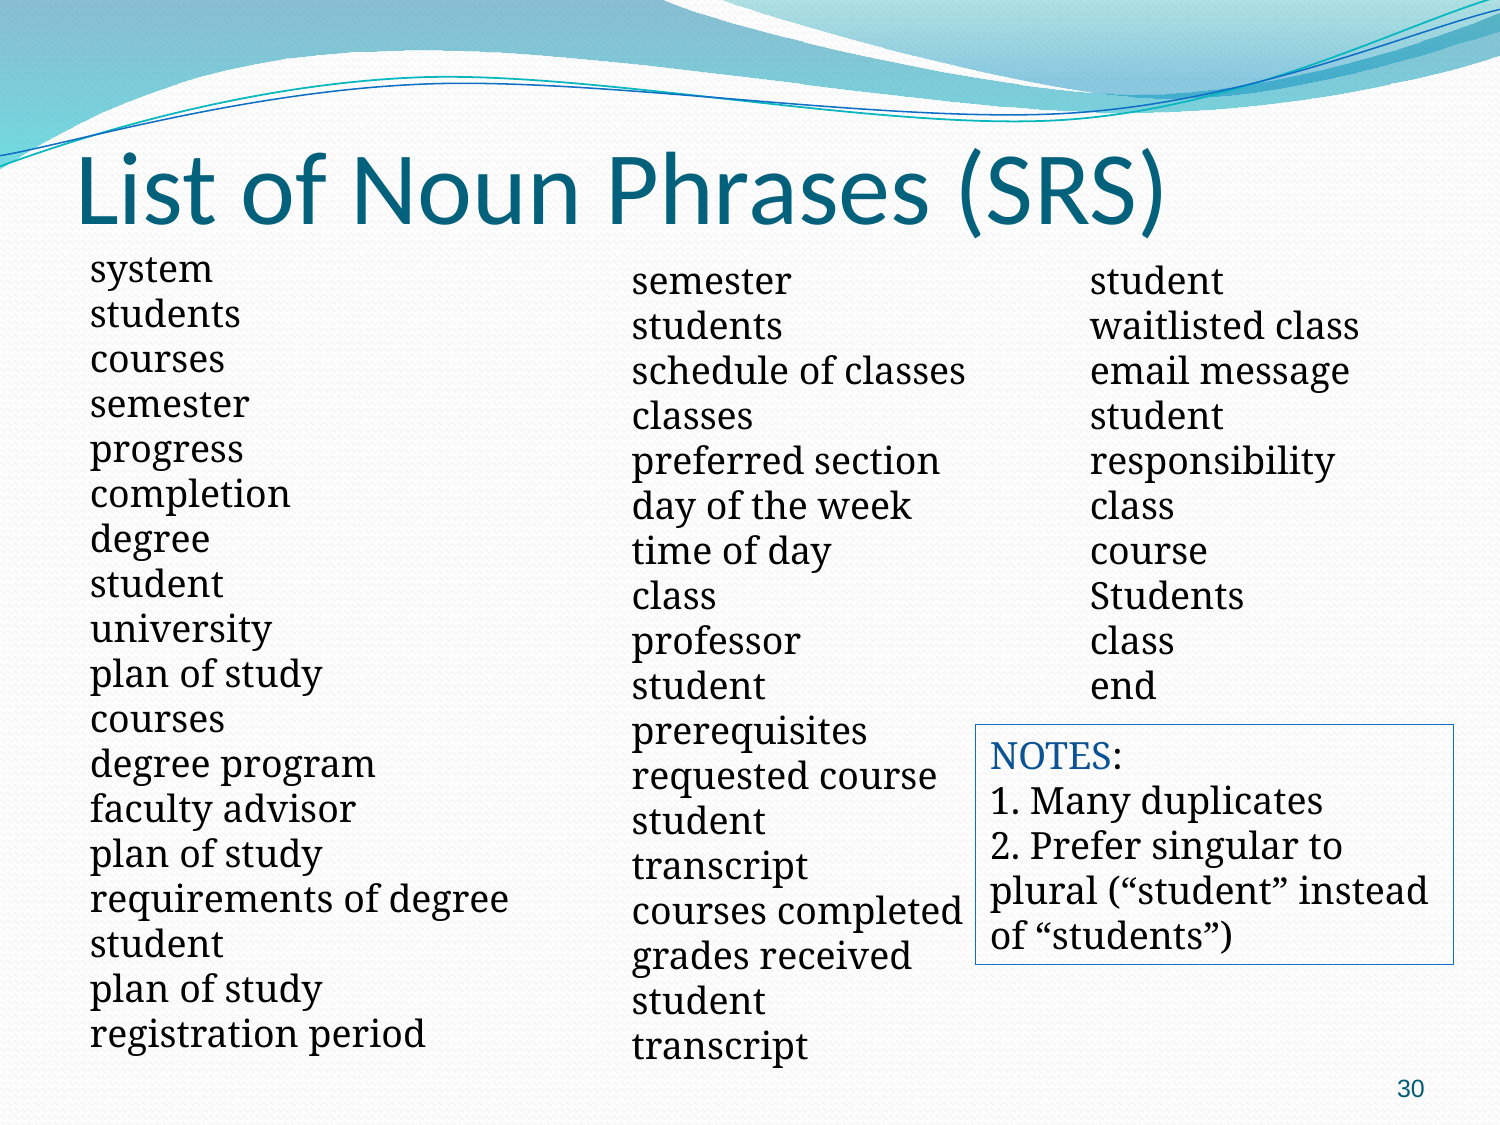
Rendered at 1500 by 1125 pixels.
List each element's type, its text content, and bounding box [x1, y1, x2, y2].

slide_number 30 [1299, 1042, 1425, 1103]
text_box system students courses semester progress completion degree student university plan of study courses degree program faculty advisor plan of study requirements of degree student plan of study registration period [75, 237, 575, 1063]
text_box semester students schedule of classes classes preferred section day of the week time of day class professor student prerequisites requested course student transcript courses completed grades received student transcript [616, 249, 982, 1075]
text_box NOTES: 1. Many duplicates 2. Prefer singular to plural (“student” instead of “students”) [975, 724, 1454, 965]
text_box student waitlisted class email message student responsibility class course Students class end [1074, 249, 1454, 715]
title List of Noun Phrases (SRS) [75, 99, 1425, 245]
